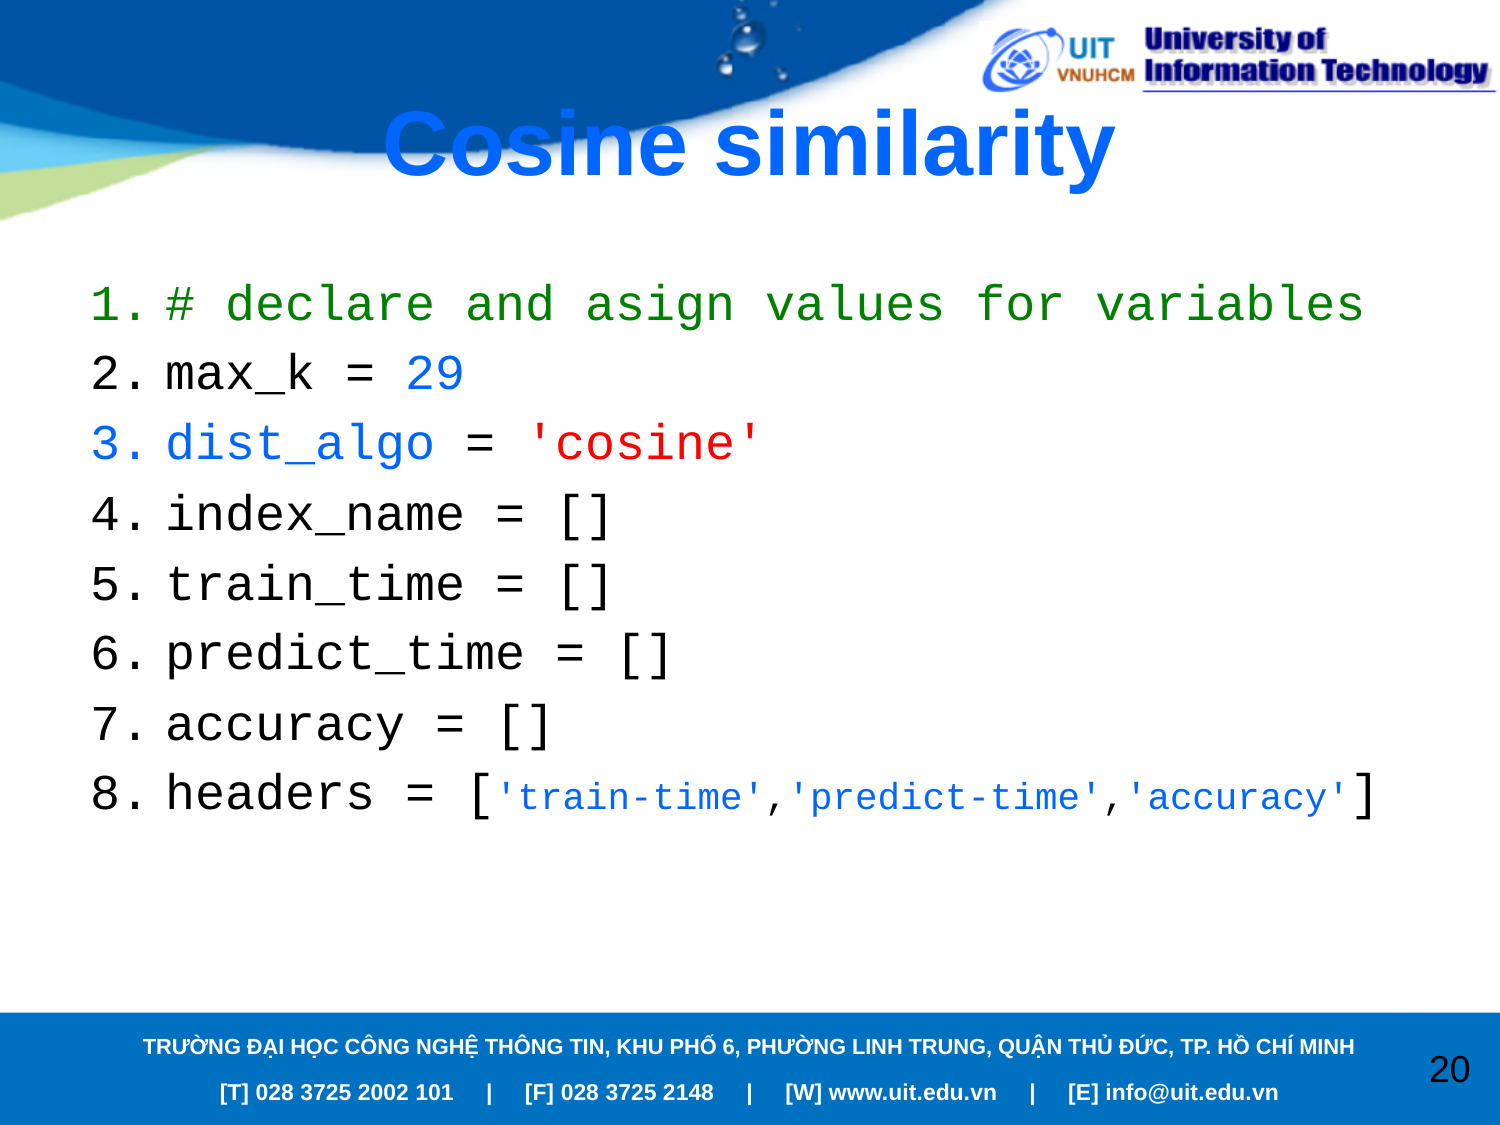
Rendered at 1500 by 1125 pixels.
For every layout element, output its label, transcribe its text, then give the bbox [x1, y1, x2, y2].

list # declare and asign values for variables max_k = 29 dist_algo = 'cosine' index_name = [] train_time = [] predict_time = [] accuracy = [] headers = ['train-time','predict-time','accuracy'] [75, 262, 1425, 1005]
title Cosine similarity [75, 45, 1425, 233]
picture [0, 0, 1500, 1012]
